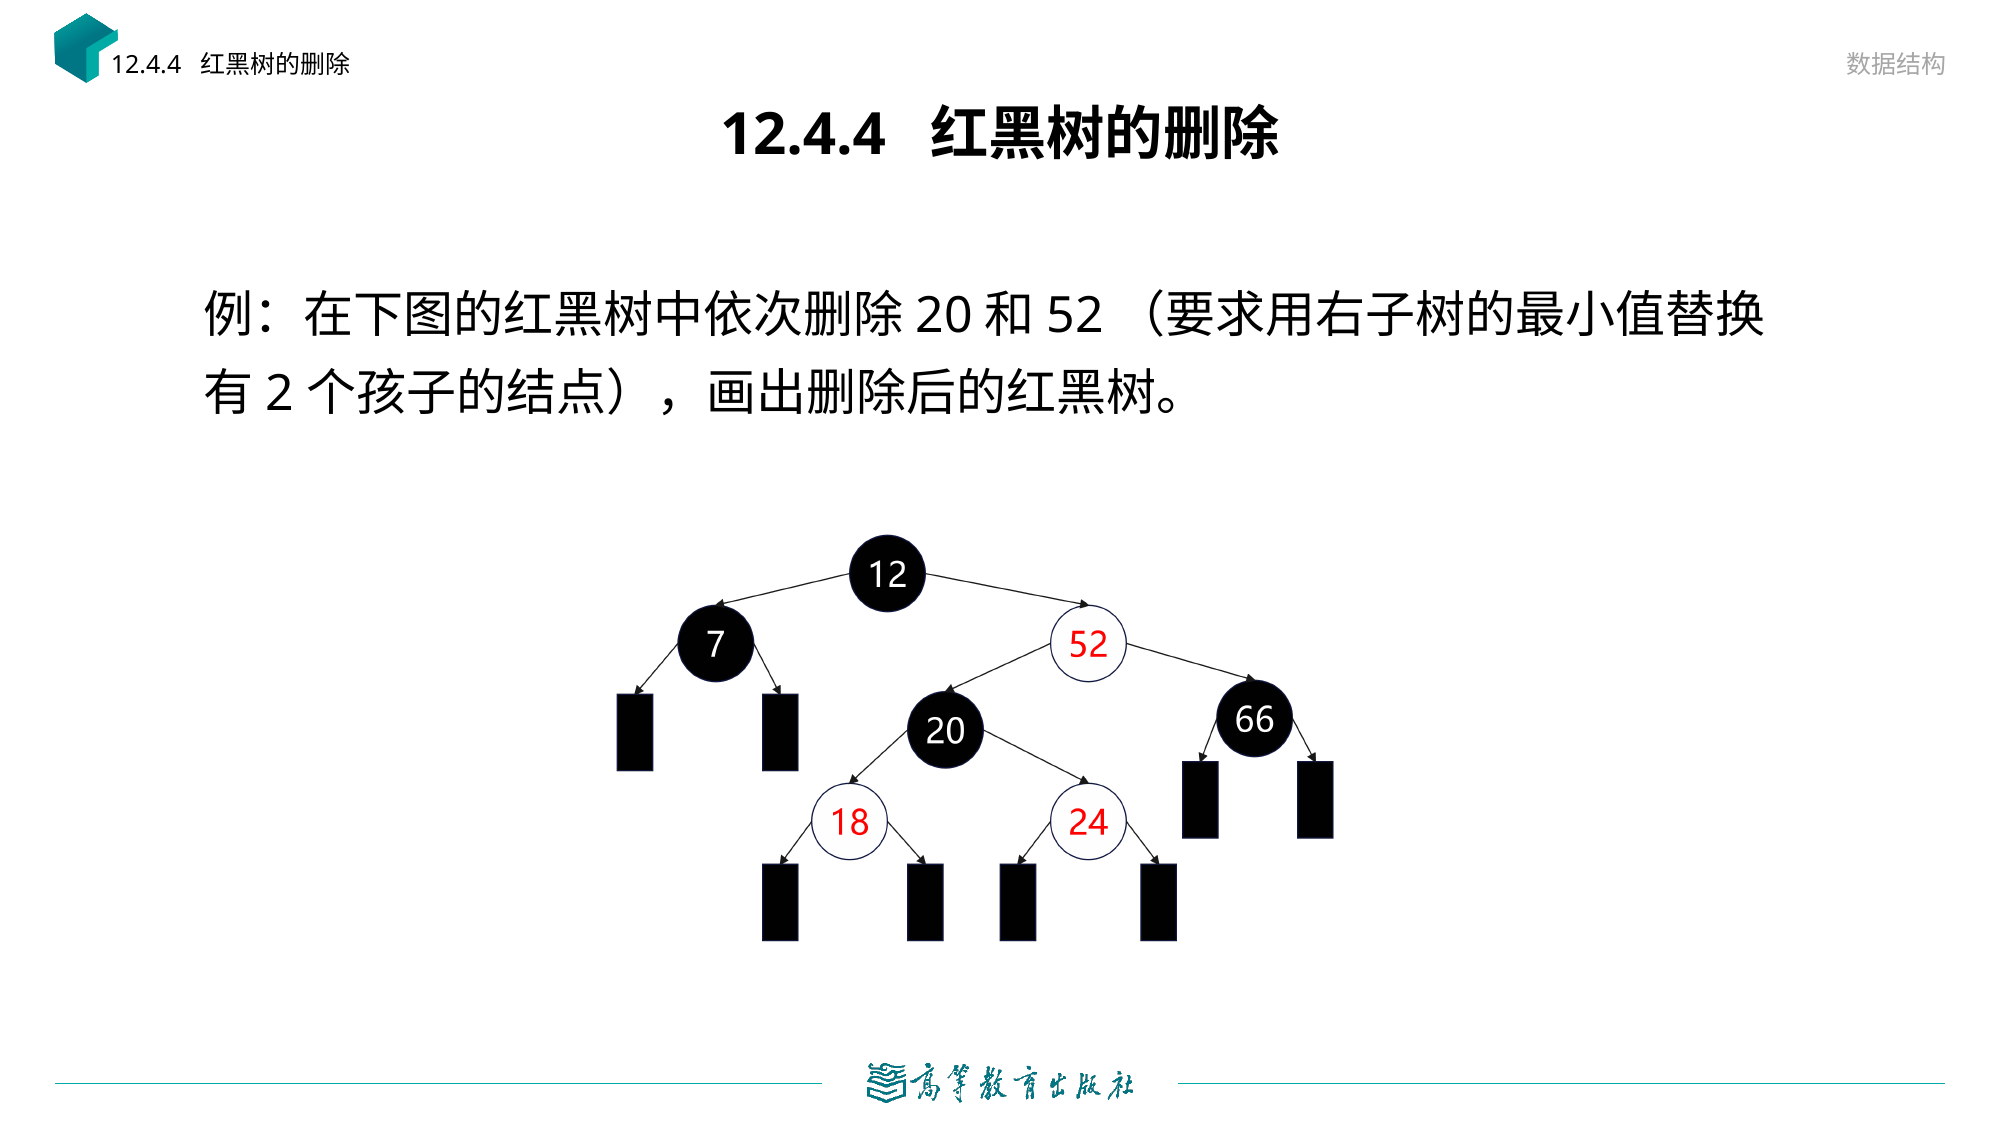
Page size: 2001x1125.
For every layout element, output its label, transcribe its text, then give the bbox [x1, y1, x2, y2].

picture [867, 1063, 1133, 1103]
subtitle 12.4.4 红黑树的删除 [95, 44, 894, 99]
title 12.4.4 红黑树的删除 [137, 92, 1863, 178]
text_box 例：在下图的红黑树中依次删除20和52（要求用右子树的最小值替换有2个孩子的结点），画出删除后的红黑树。 [189, 249, 1790, 437]
list 数据结构 [1115, 32, 1962, 86]
picture [616, 534, 1334, 942]
